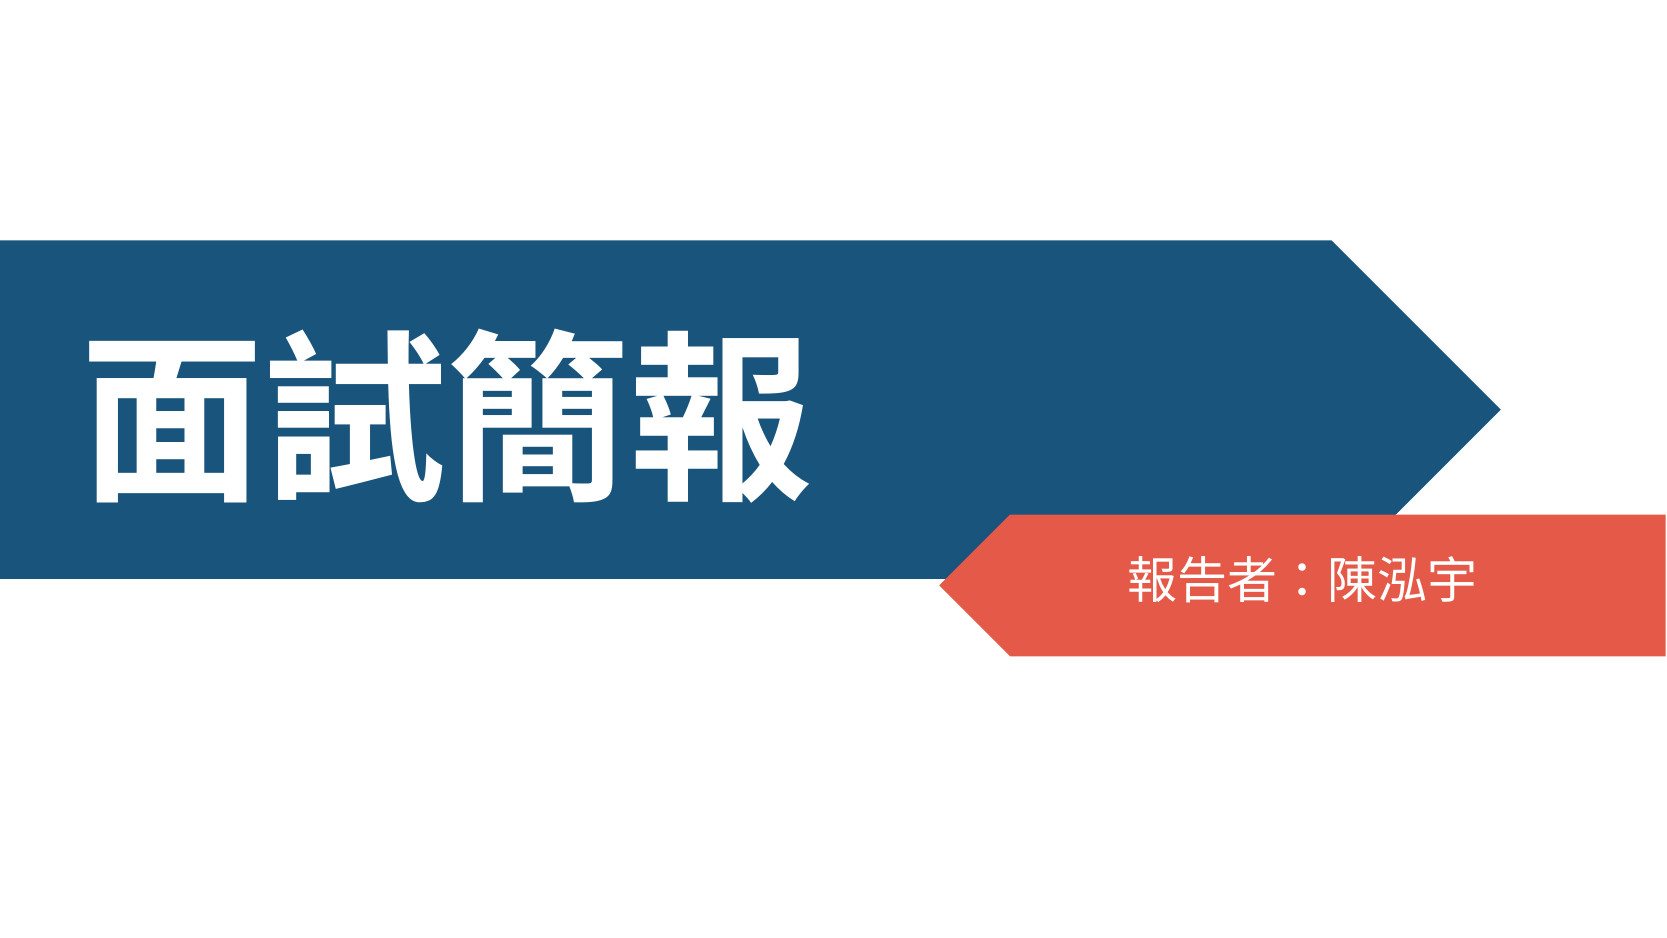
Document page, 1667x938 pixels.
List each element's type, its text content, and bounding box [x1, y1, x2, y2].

text_box [0, 238, 1503, 581]
text_box 報告者：陳泓宇 [1112, 541, 1493, 616]
text_box 面試簡報 [65, 296, 1353, 531]
text_box [937, 512, 1667, 659]
